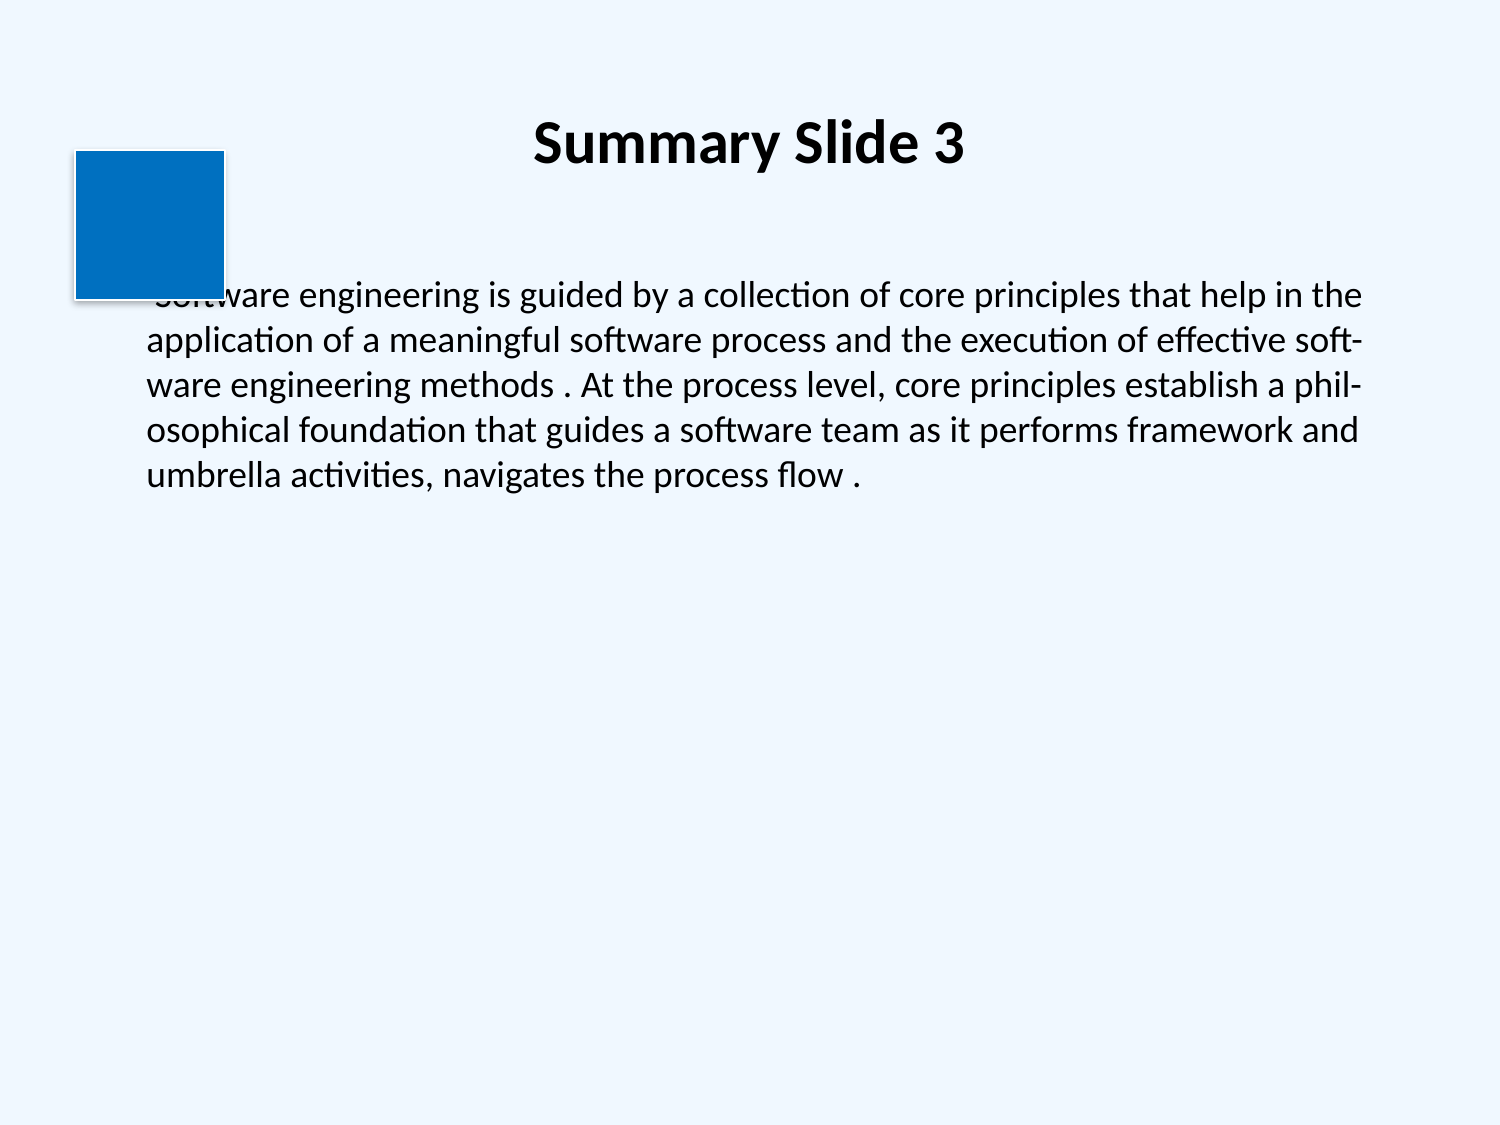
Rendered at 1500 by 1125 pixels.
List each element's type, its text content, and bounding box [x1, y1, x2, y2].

text_box [74, 149, 226, 301]
title Summary Slide 3 [75, 45, 1425, 233]
list Software engineering is guided by a collection of core principles that help in the application of a meaningful software process and the execution of effective soft- ware engineering methods . At the process level, core principles establish a phil- osophical foundation that guides a software team as it performs framework and umbrella activities, navigates the process flow . [75, 262, 1425, 1005]
